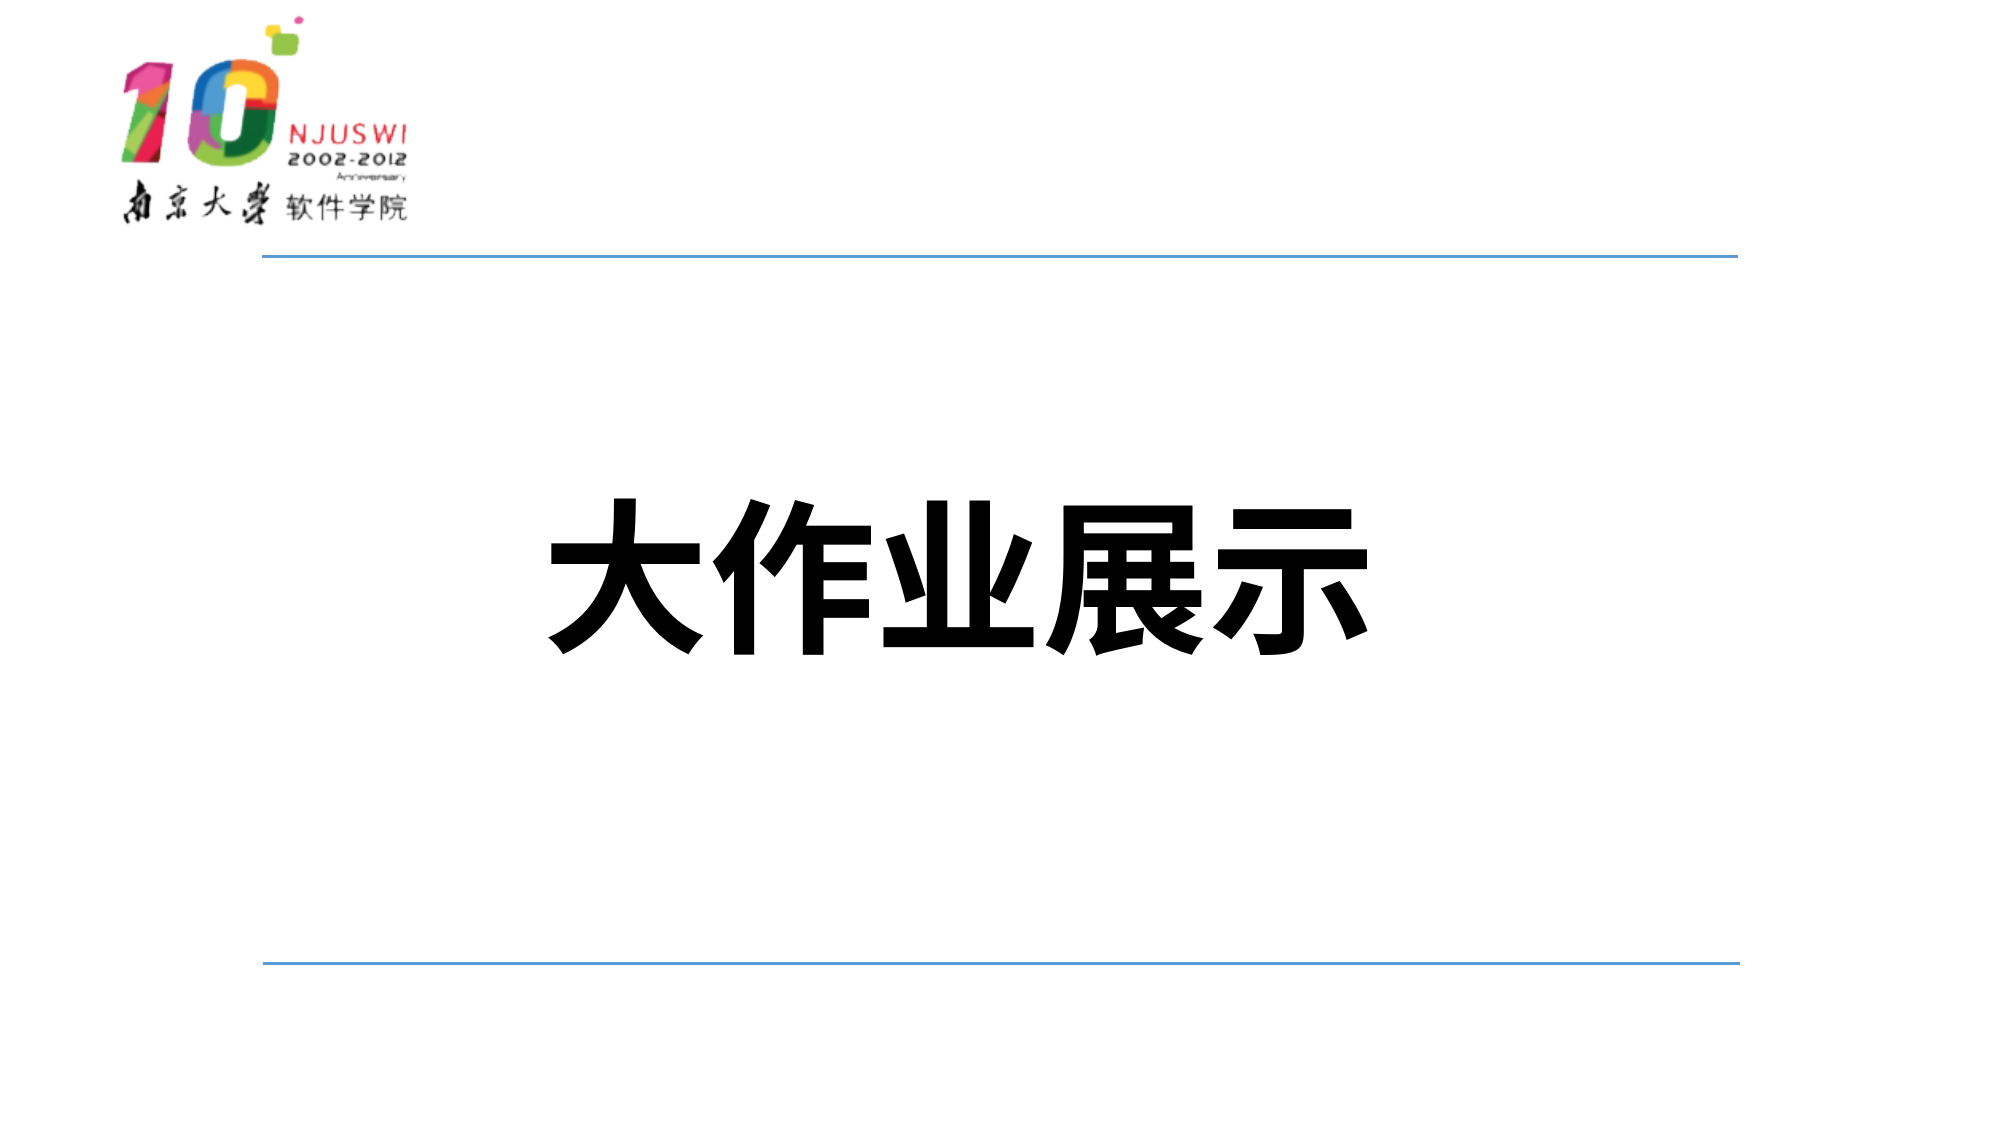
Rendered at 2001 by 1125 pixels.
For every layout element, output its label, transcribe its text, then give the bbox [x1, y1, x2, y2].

text_box 大作业展示 [527, 466, 1698, 681]
picture [0, 0, 526, 415]
